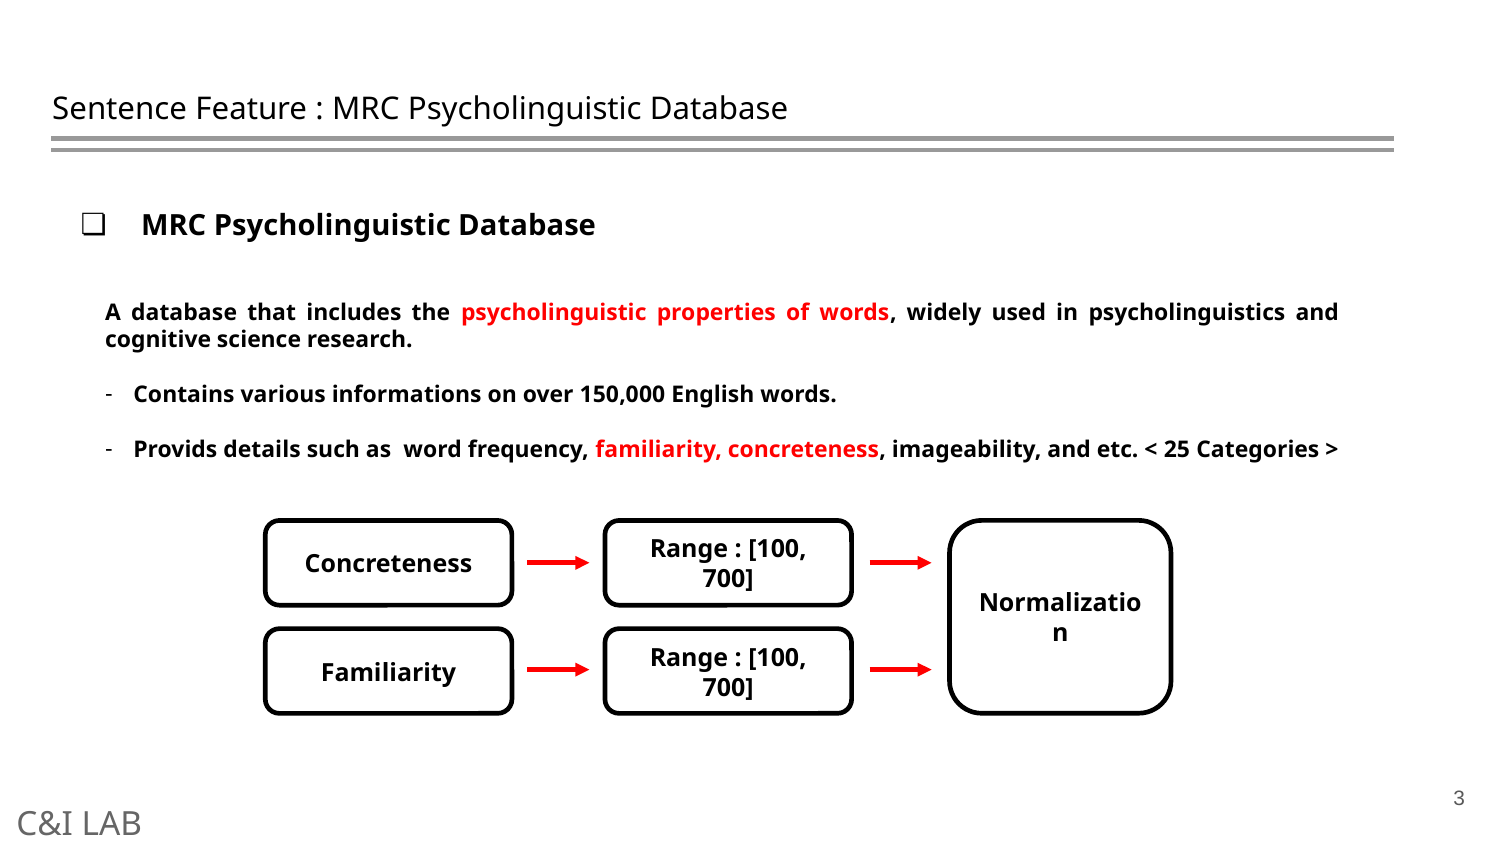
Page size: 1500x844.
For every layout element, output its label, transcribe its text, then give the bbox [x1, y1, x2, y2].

text_box Familiarity [263, 626, 515, 716]
text_box Range : [100, 700] [602, 626, 854, 716]
list MRC Psycholinguistic Database [51, 186, 736, 280]
text_box A database that includes the psycholinguistic properties of words, widely used in psycholinguistics and cognitive science research. Contains various informations on over 150,000 English words. Provids details such as word frequency, familiarity, concreteness, imageability, and etc. < 25 Categories > [75, 249, 1370, 510]
text_box Normalization [947, 518, 1174, 716]
text_box C&I LAB [1, 801, 1500, 844]
slide_number 3 [1389, 764, 1480, 801]
text_box Range : [100, 700] [602, 518, 854, 608]
title Sentence Feature : MRC Psycholinguistic Database [37, 73, 1435, 168]
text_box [50, 138, 1395, 151]
text_box Concreteness [263, 518, 515, 608]
